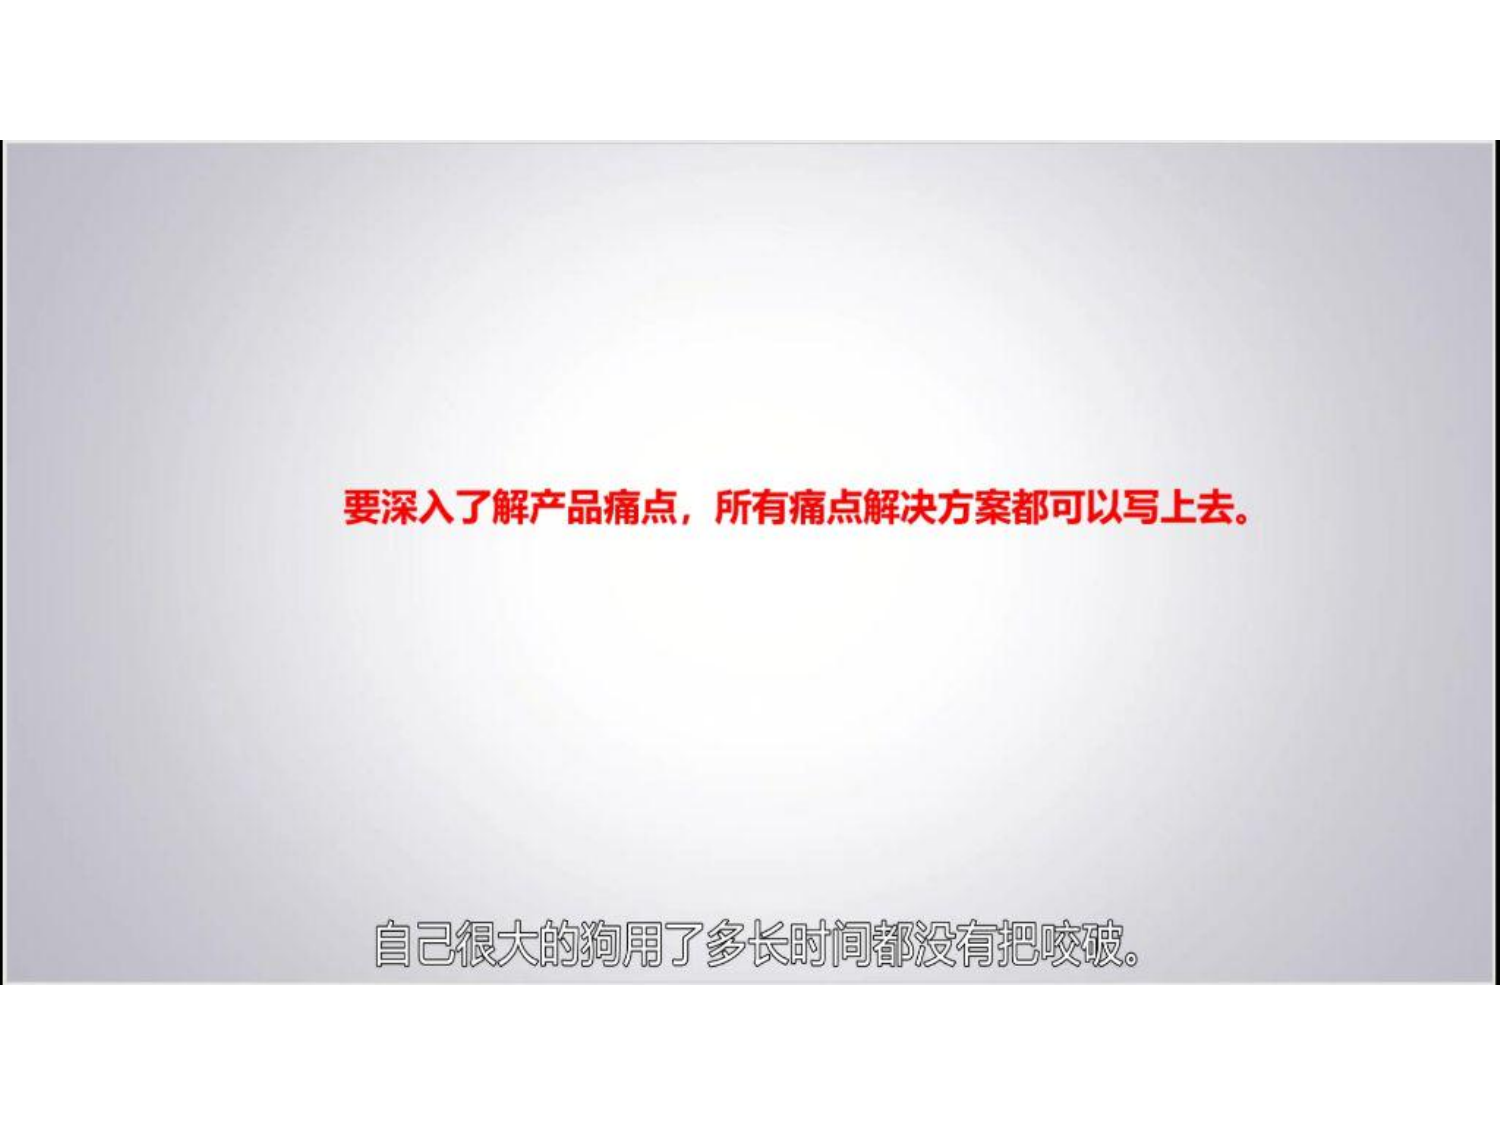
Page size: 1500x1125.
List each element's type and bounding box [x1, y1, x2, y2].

picture [0, 140, 1500, 985]
